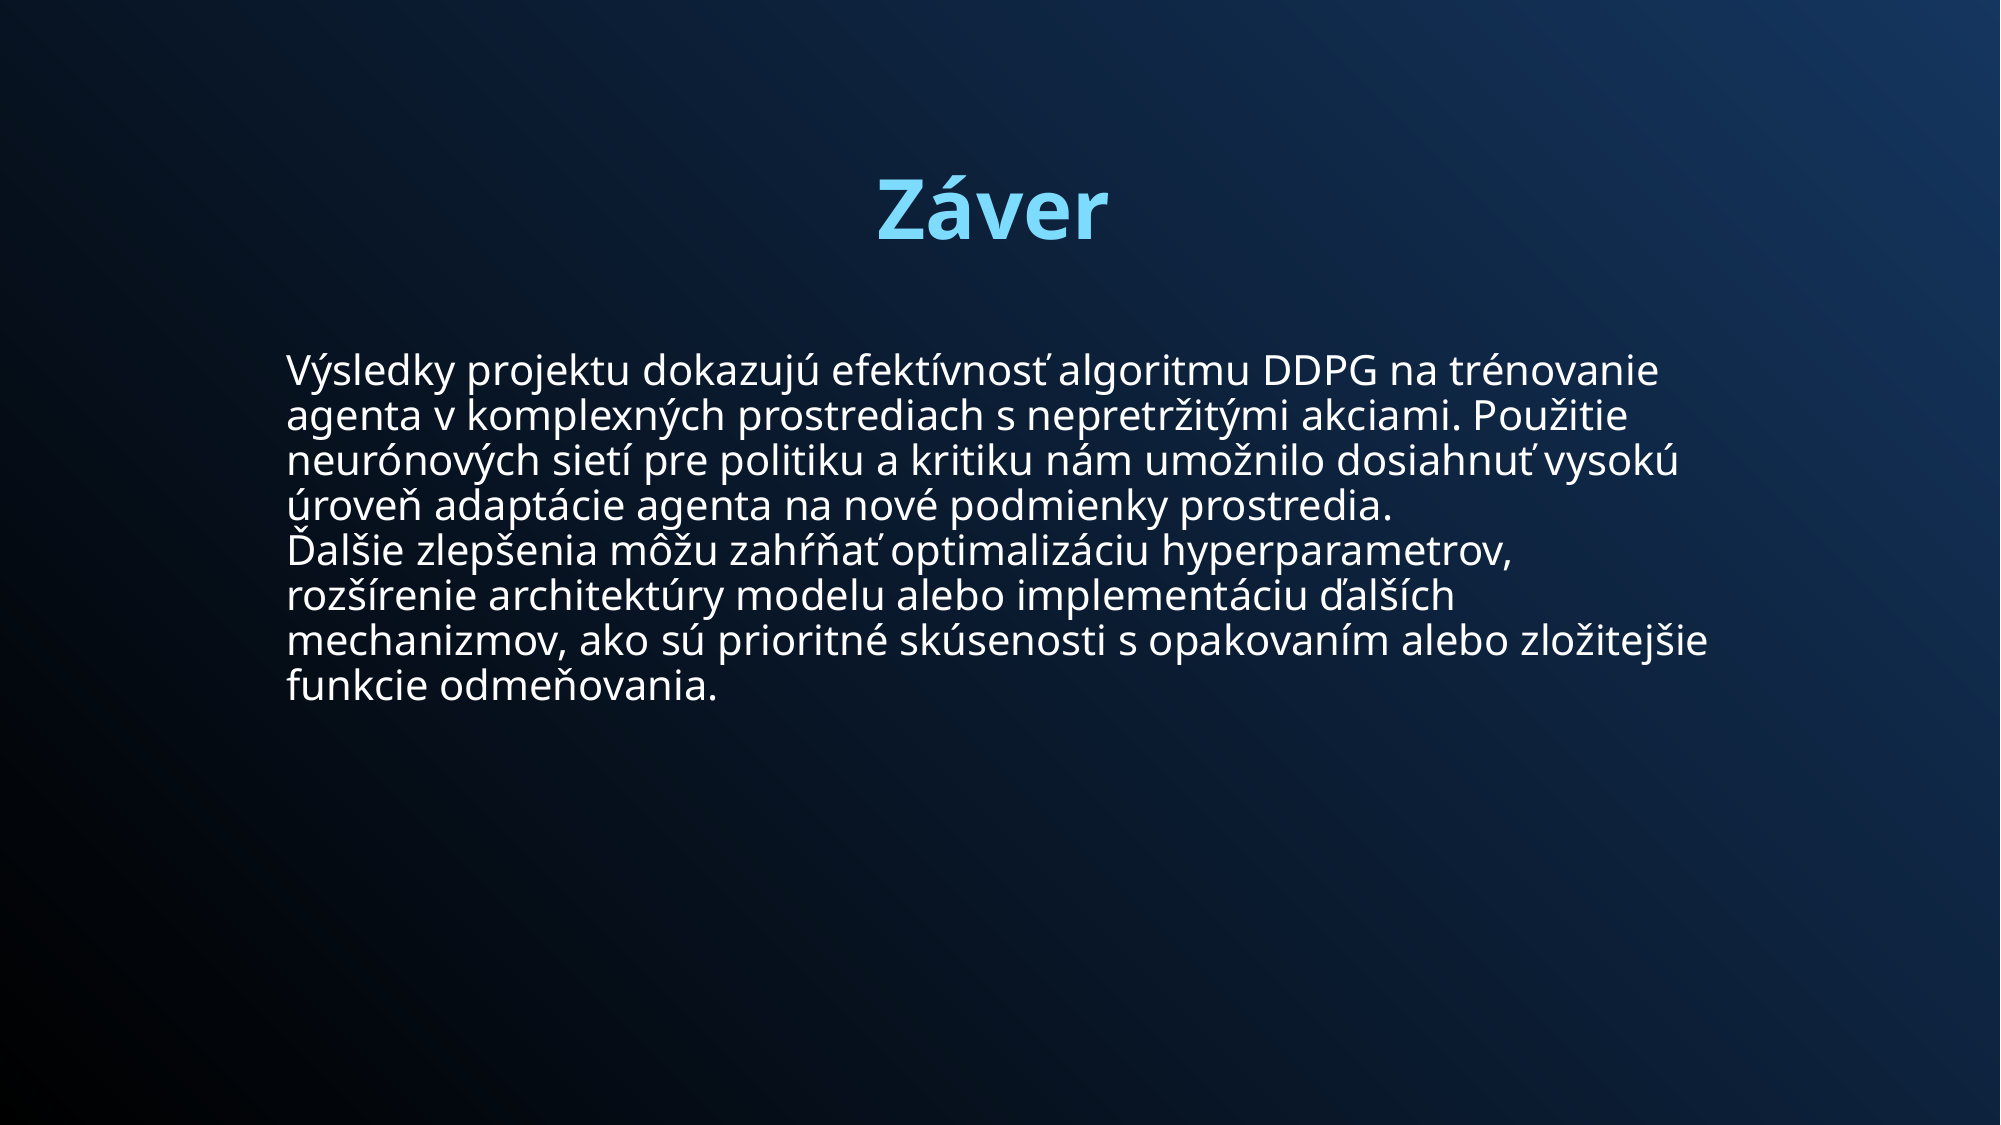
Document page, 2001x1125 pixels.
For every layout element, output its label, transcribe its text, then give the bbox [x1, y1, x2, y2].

list Výsledky projektu dokazujú efektívnosť algoritmu DDPG na trénovanie agenta v komplexných prostrediach s nepretržitými akciami. Použitie neurónových sietí pre politiku a kritiku nám umožnilo dosiahnuť vysokú úroveň adaptácie agenta na nové podmienky prostredia. Ďalšie zlepšenia môžu zahŕňať optimalizáciu hyperparametrov, rozšírenie architektúry modelu alebo implementáciu ďalších mechanizmov, ako sú prioritné skúsenosti s opakovaním alebo zložitejšie funkcie odmeňovania. [271, 342, 1729, 677]
title Záver [862, 159, 1137, 268]
